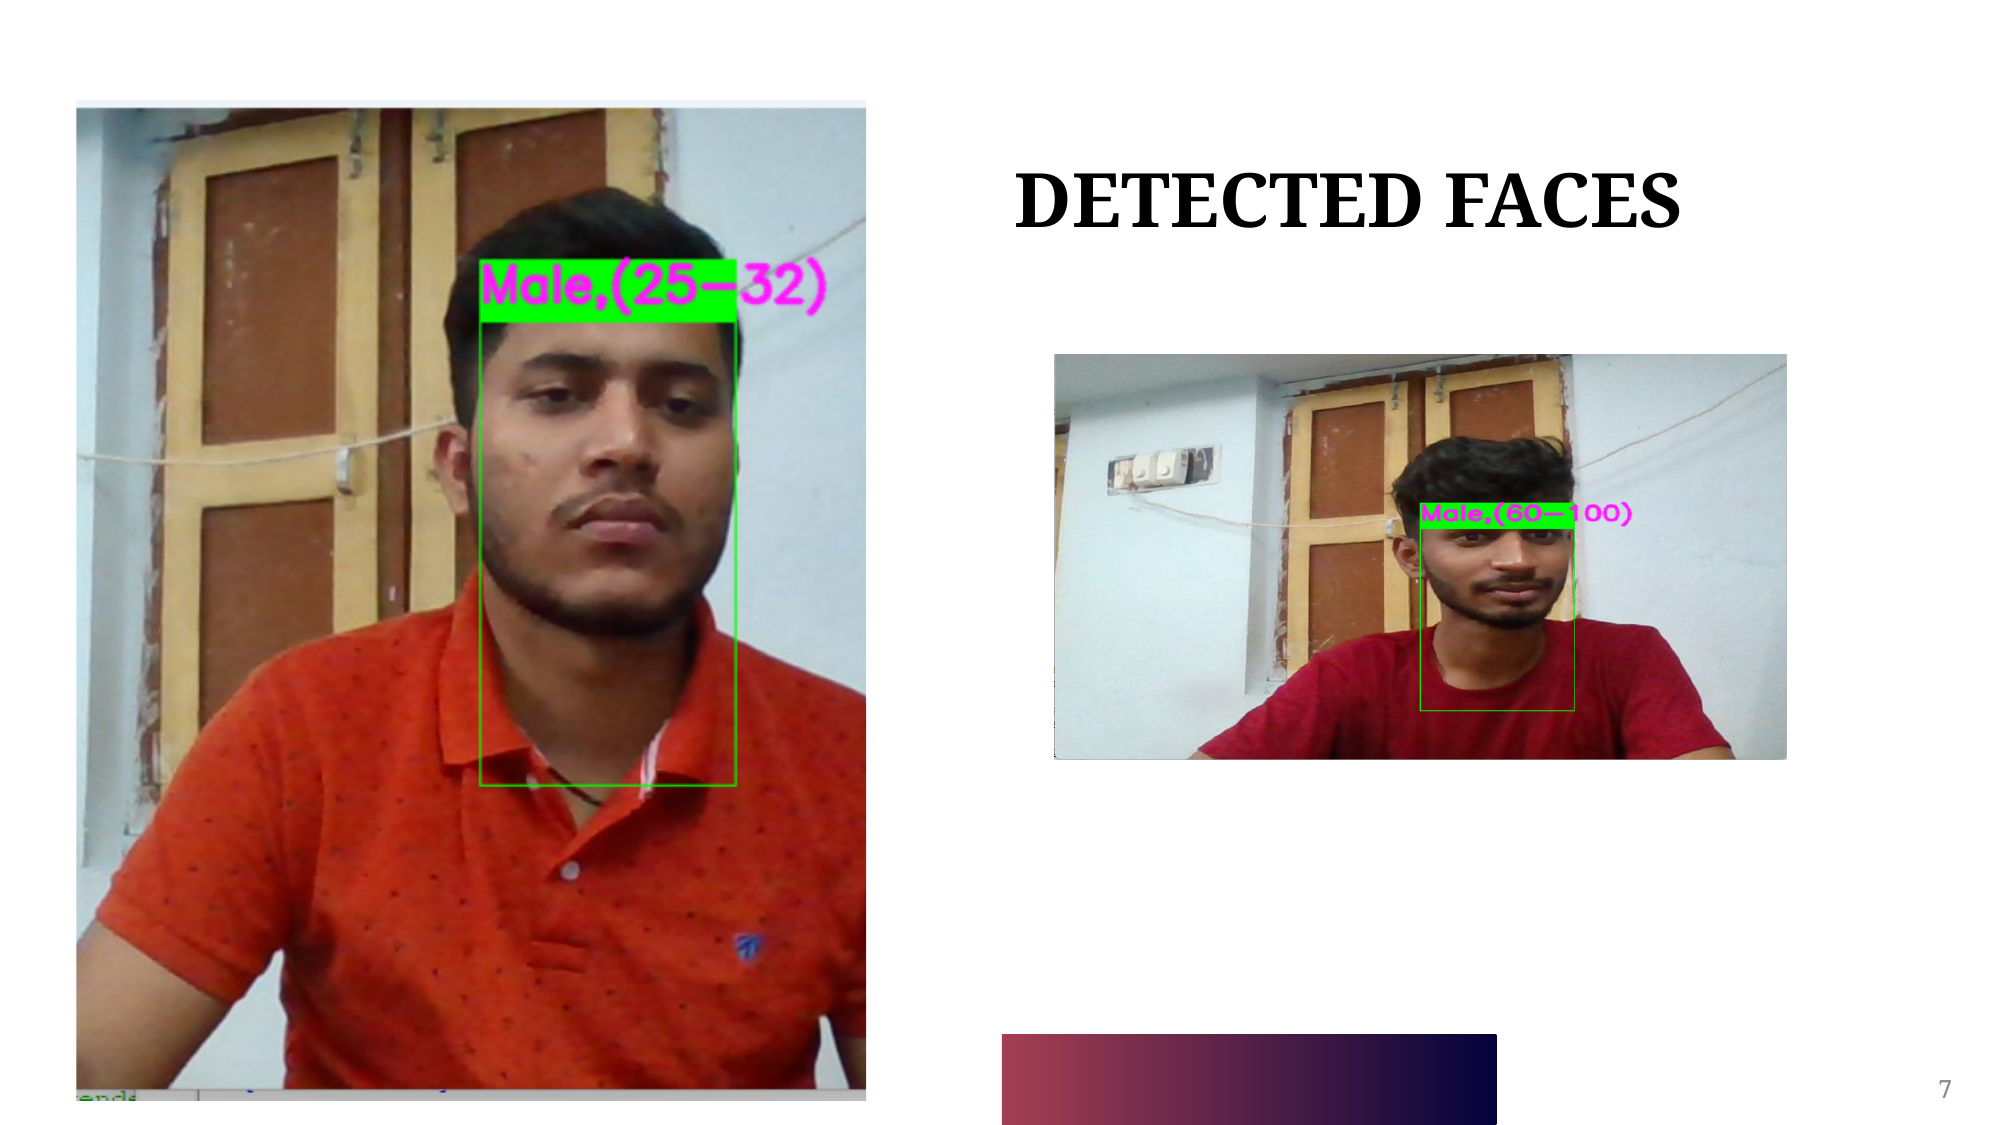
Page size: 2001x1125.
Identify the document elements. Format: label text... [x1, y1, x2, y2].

picture [76, 100, 867, 1101]
slide_number 7 [1894, 1061, 1968, 1121]
title DETECTED FACES [999, 100, 1968, 246]
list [1054, 354, 1787, 760]
